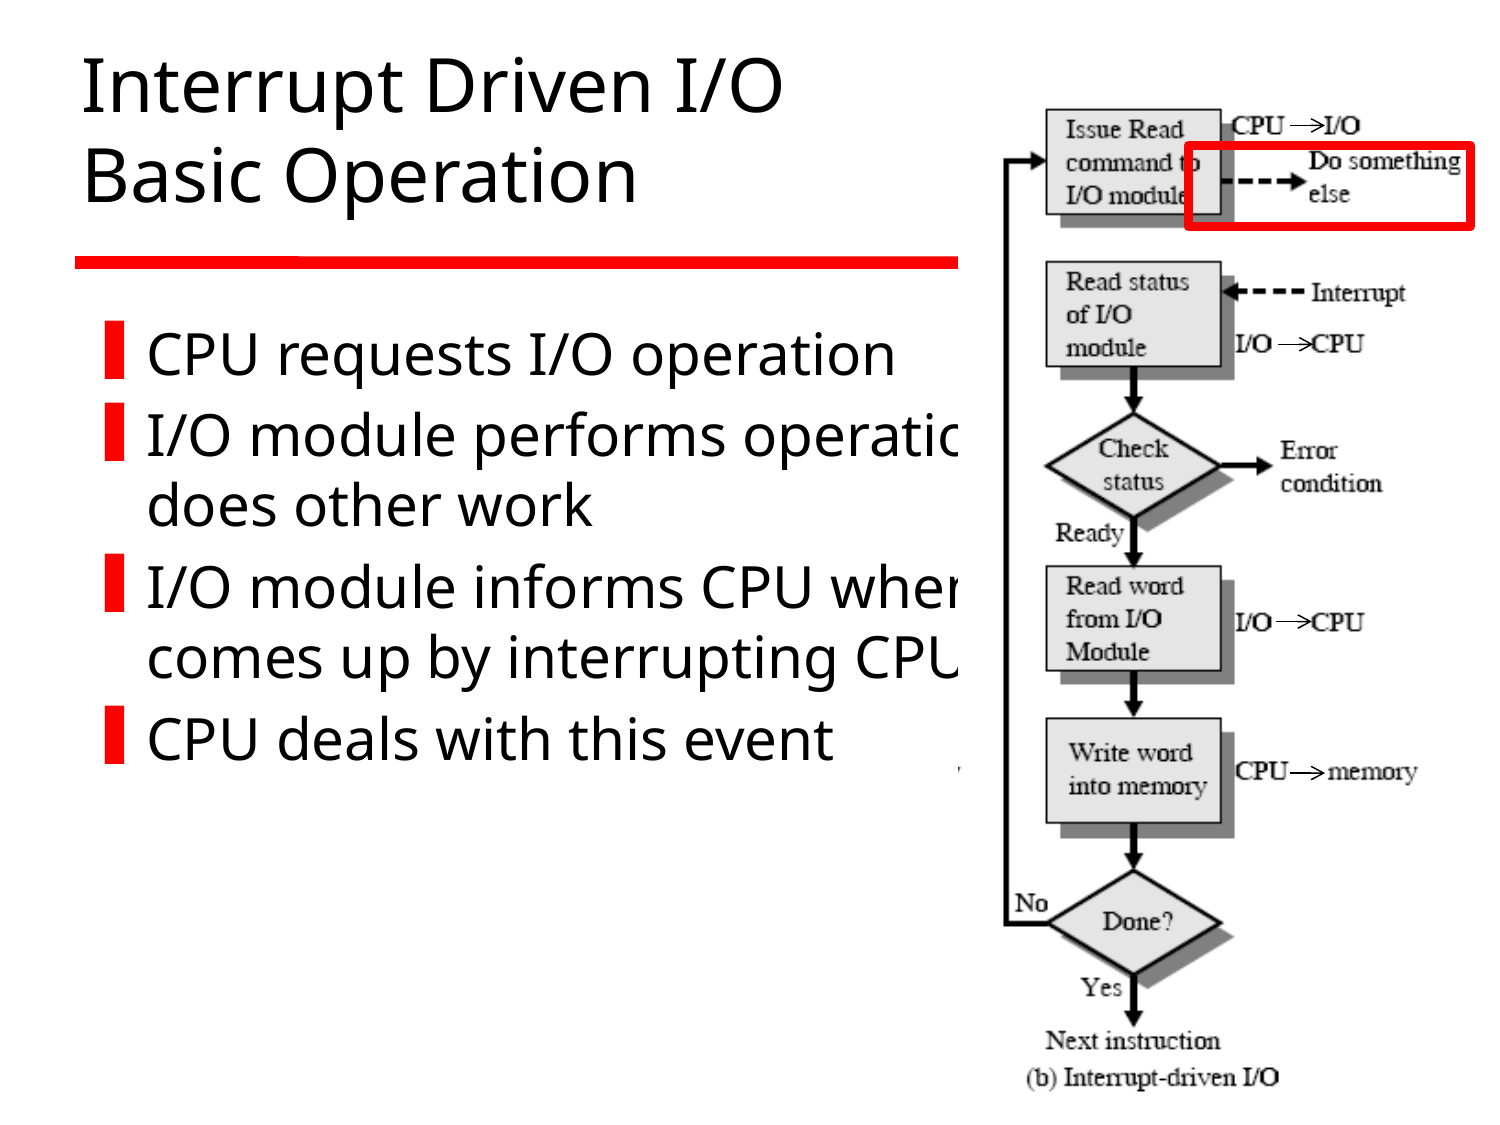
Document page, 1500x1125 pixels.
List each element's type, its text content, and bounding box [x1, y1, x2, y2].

list CPU requests I/O operation I/O module performs operation while CPU does other work I/O module informs CPU when something comes up by interrupting CPU CPU deals with this event [74, 309, 953, 994]
title Interrupt Driven I/O Basic Operation [66, 37, 1413, 226]
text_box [958, 89, 1479, 1101]
